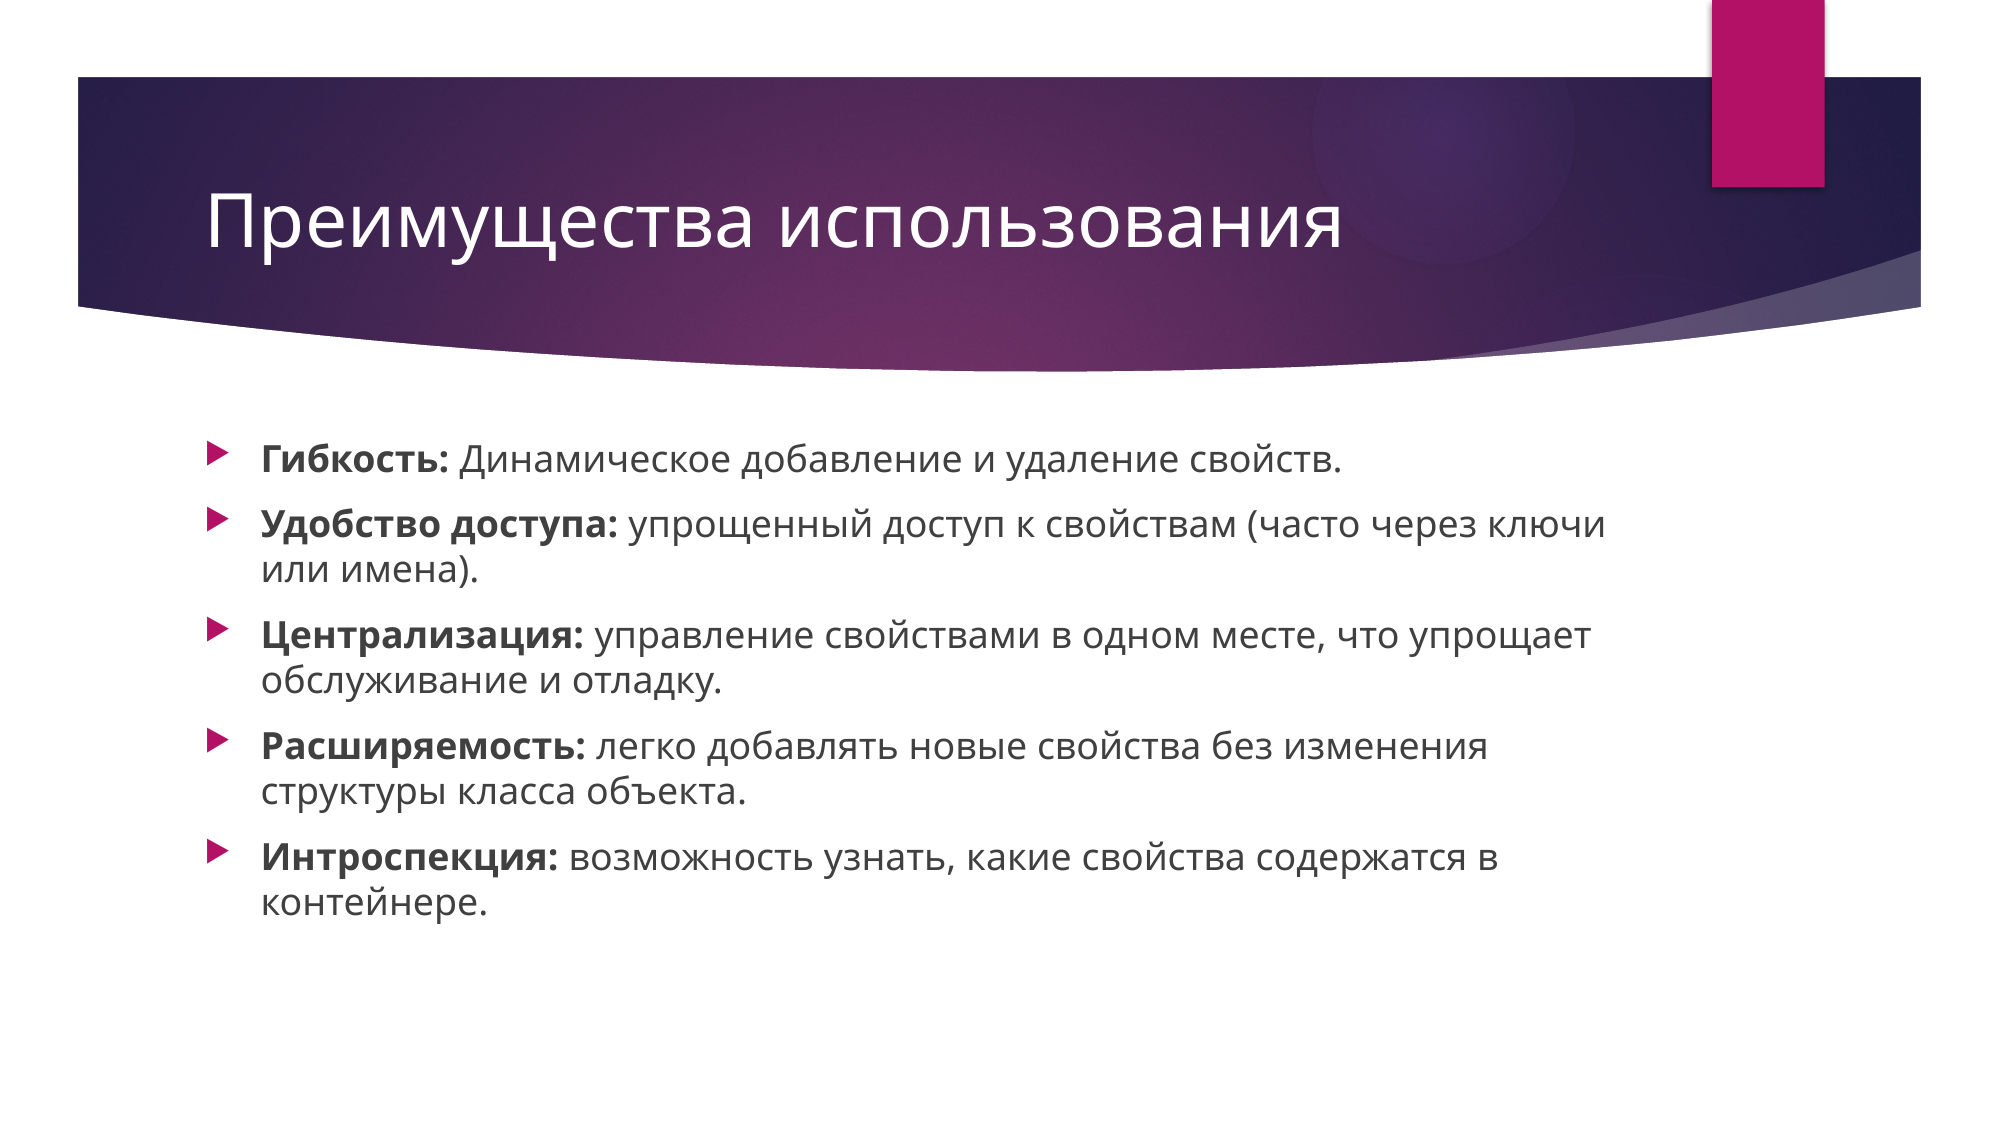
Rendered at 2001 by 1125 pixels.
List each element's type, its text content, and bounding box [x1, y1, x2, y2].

list Гибкость: Динамическое добавление и удаление свойств. Удобство доступа: упрощенный доступ к свойствам (часто через ключи или имена). Централизация: управление свойствами в одном месте, что упрощает обслуживание и отладку. Расширяемость: легко добавлять новые свойства без изменения структуры класса объекта. Интроспекция: возможность узнать, какие свойства содержатся в контейнере. [189, 427, 1638, 988]
title Преимущества использования [189, 159, 1627, 276]
